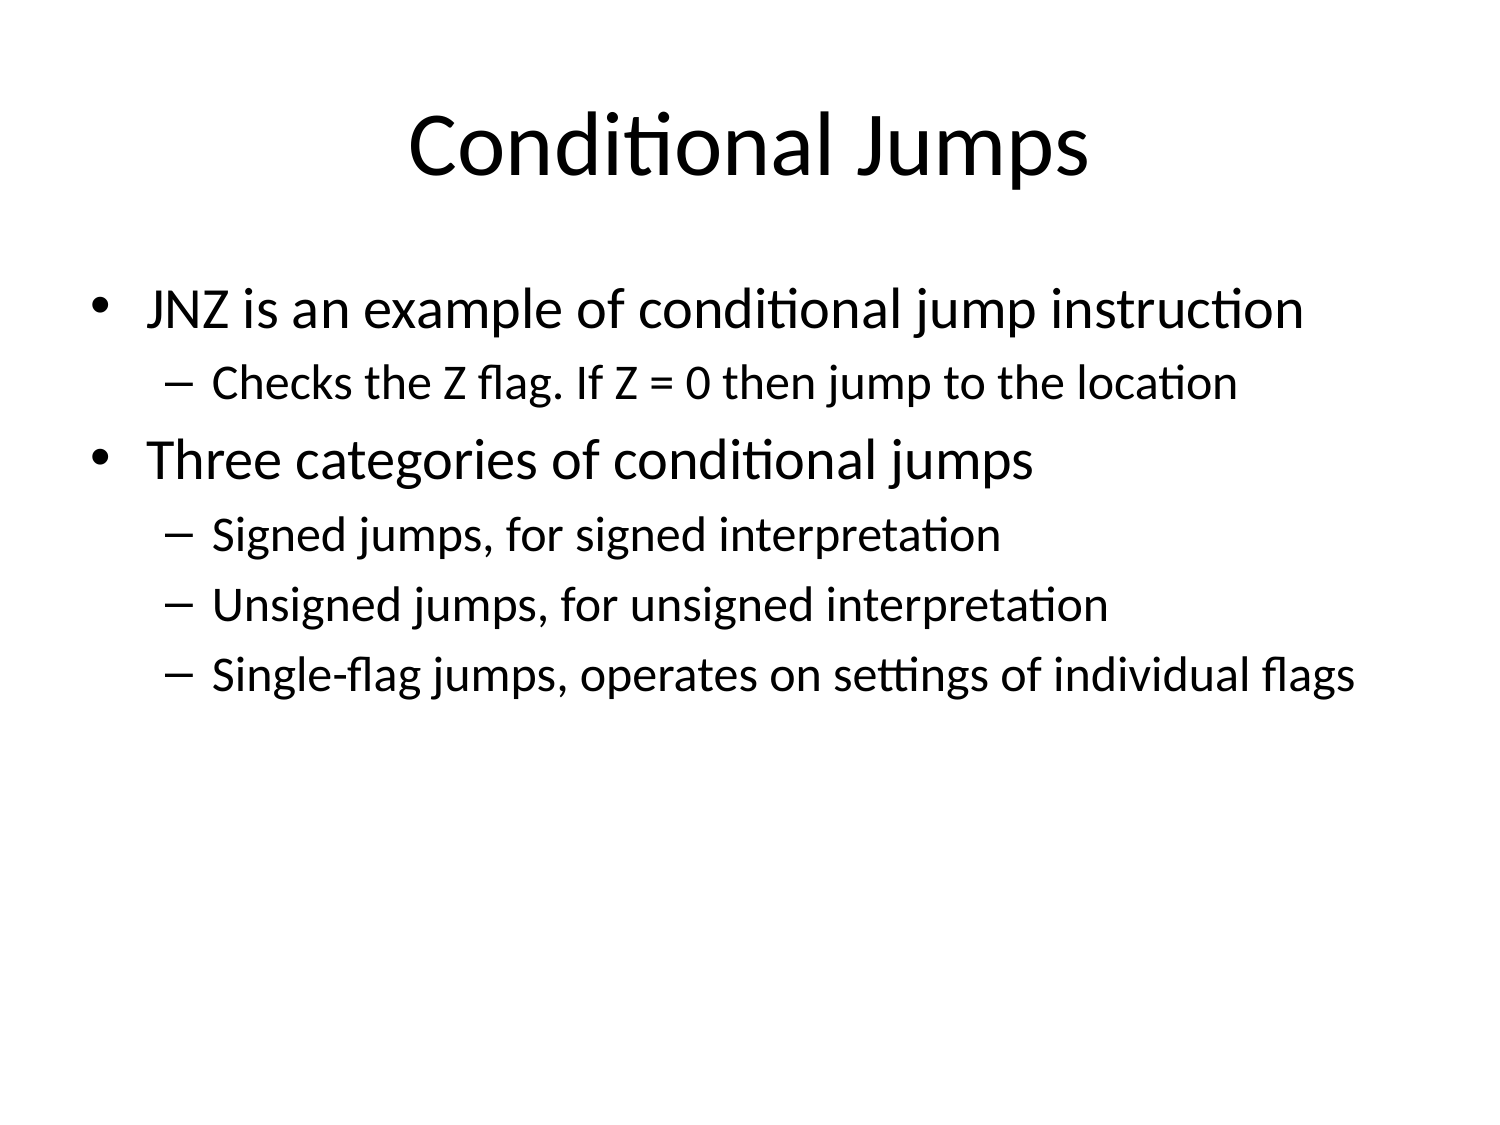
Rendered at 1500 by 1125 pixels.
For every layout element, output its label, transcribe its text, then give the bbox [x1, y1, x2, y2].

list JNZ is an example of conditional jump instruction Checks the Z flag. If Z = 0 then jump to the location Three categories of conditional jumps Signed jumps, for signed interpretation Unsigned jumps, for unsigned interpretation Single-flag jumps, operates on settings of individual flags [75, 262, 1425, 1005]
title Conditional Jumps [75, 45, 1425, 233]
